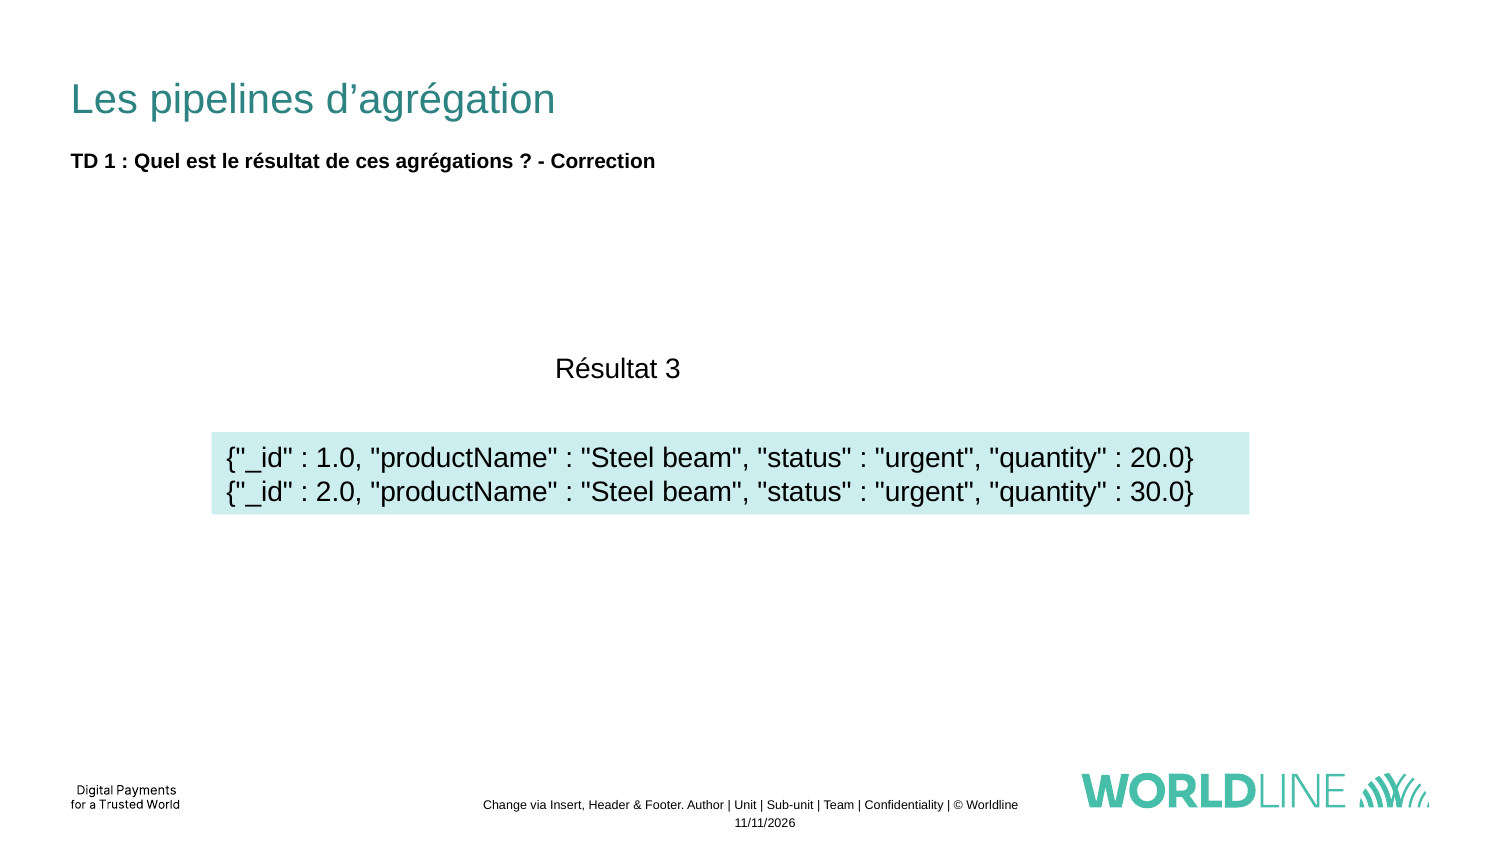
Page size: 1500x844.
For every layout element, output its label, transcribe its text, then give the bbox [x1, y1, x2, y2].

list TD 1 : Quel est le résultat de ces agrégations ? - Correction [70, 147, 1430, 183]
title Les pipelines d’agrégation [70, 74, 1430, 147]
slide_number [734, 817, 831, 832]
text_box Résultat 3 [555, 350, 774, 385]
footer Change via Insert, Header & Footer. Author | Unit | Sub-unit | Team | Confidentiality | © Worldline [460, 799, 1042, 814]
text_box {"_id" : 1.0, "productName" : "Steel beam", "status" : "urgent", "quantity" : 20.0} {"_id" : 2.0, "productName" : "Steel beam", "status" : "urgent", "quantity" : 30.0} [211, 432, 1250, 515]
